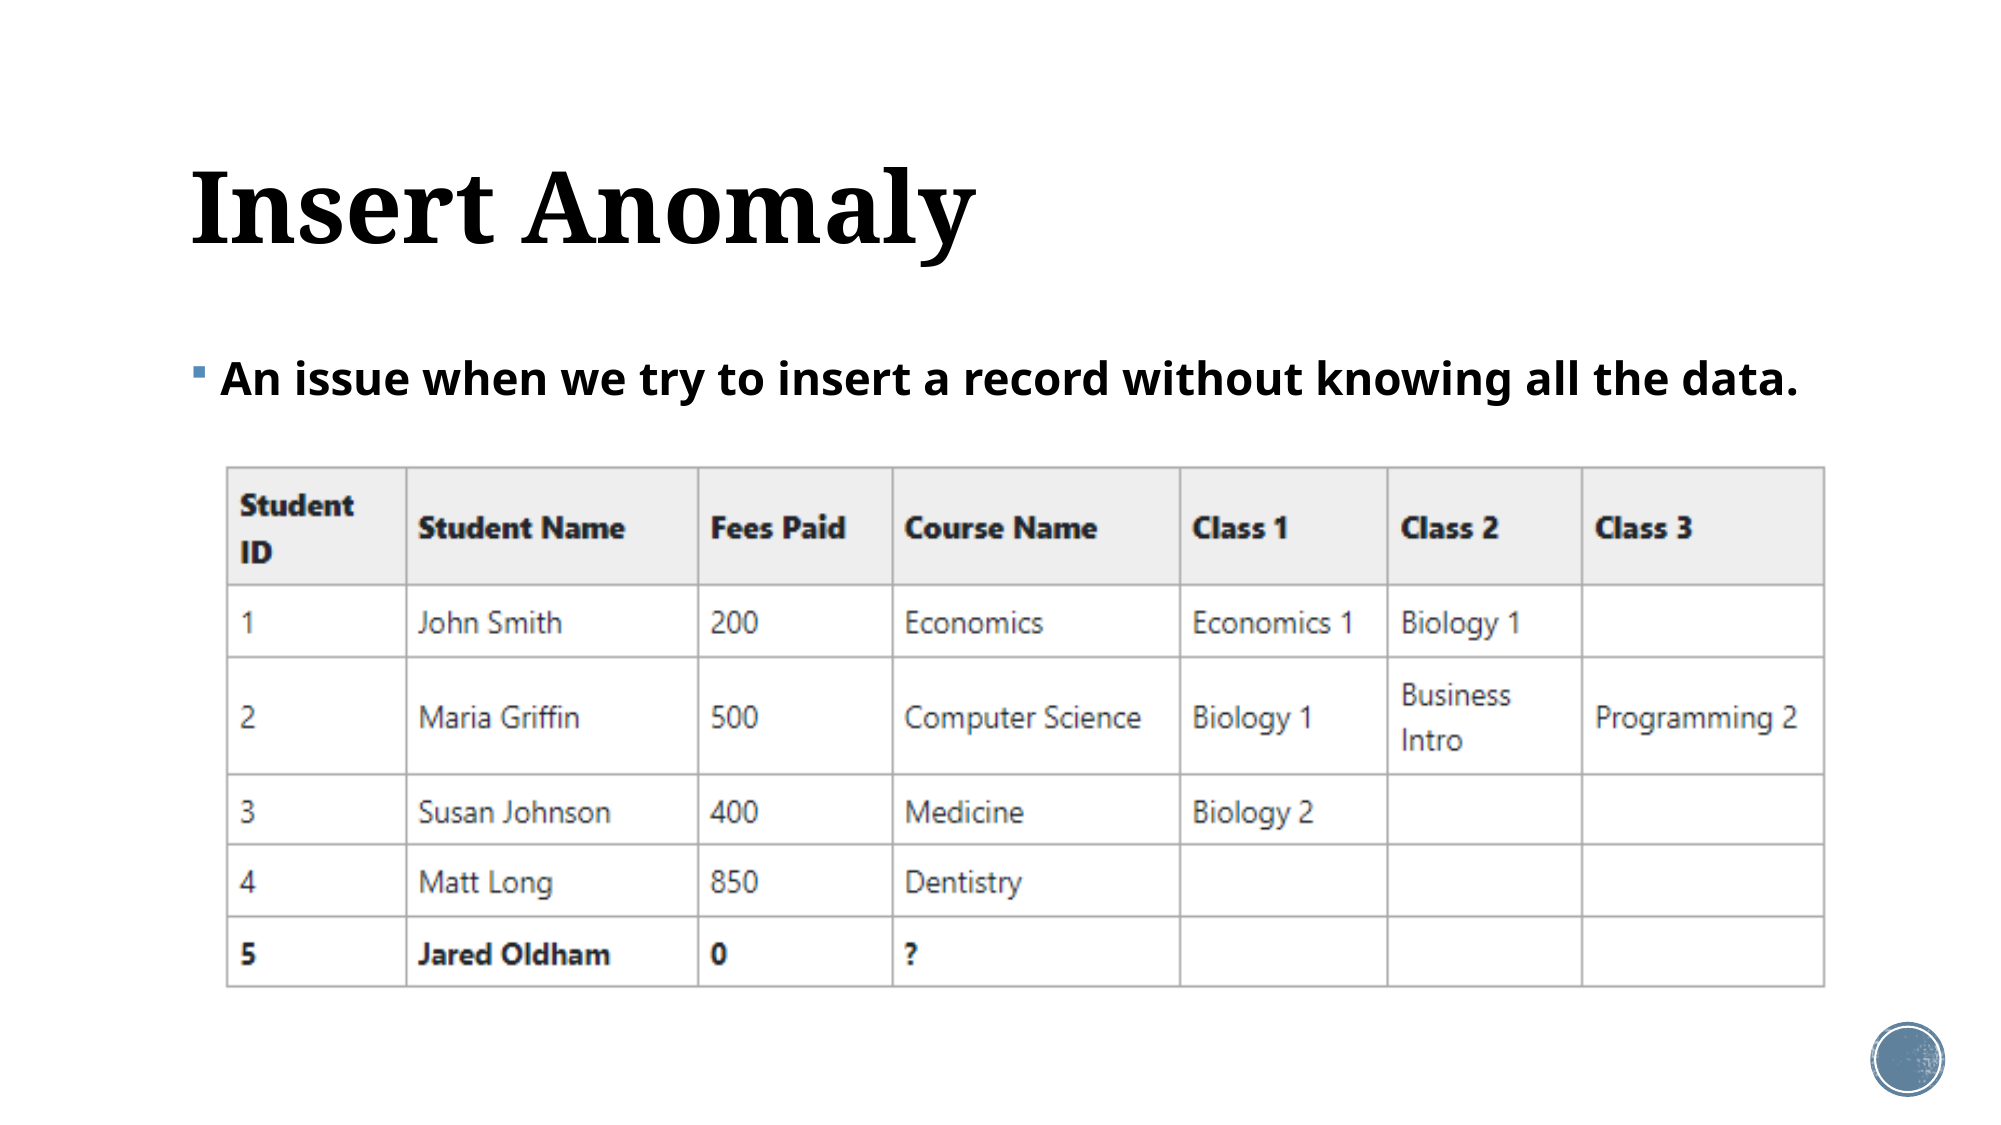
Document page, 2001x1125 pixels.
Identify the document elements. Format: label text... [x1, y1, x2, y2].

picture [205, 450, 1855, 1011]
title Insert Anomaly [175, 79, 1826, 344]
list An issue when we try to insert a record without knowing all the data. [175, 348, 1826, 1013]
